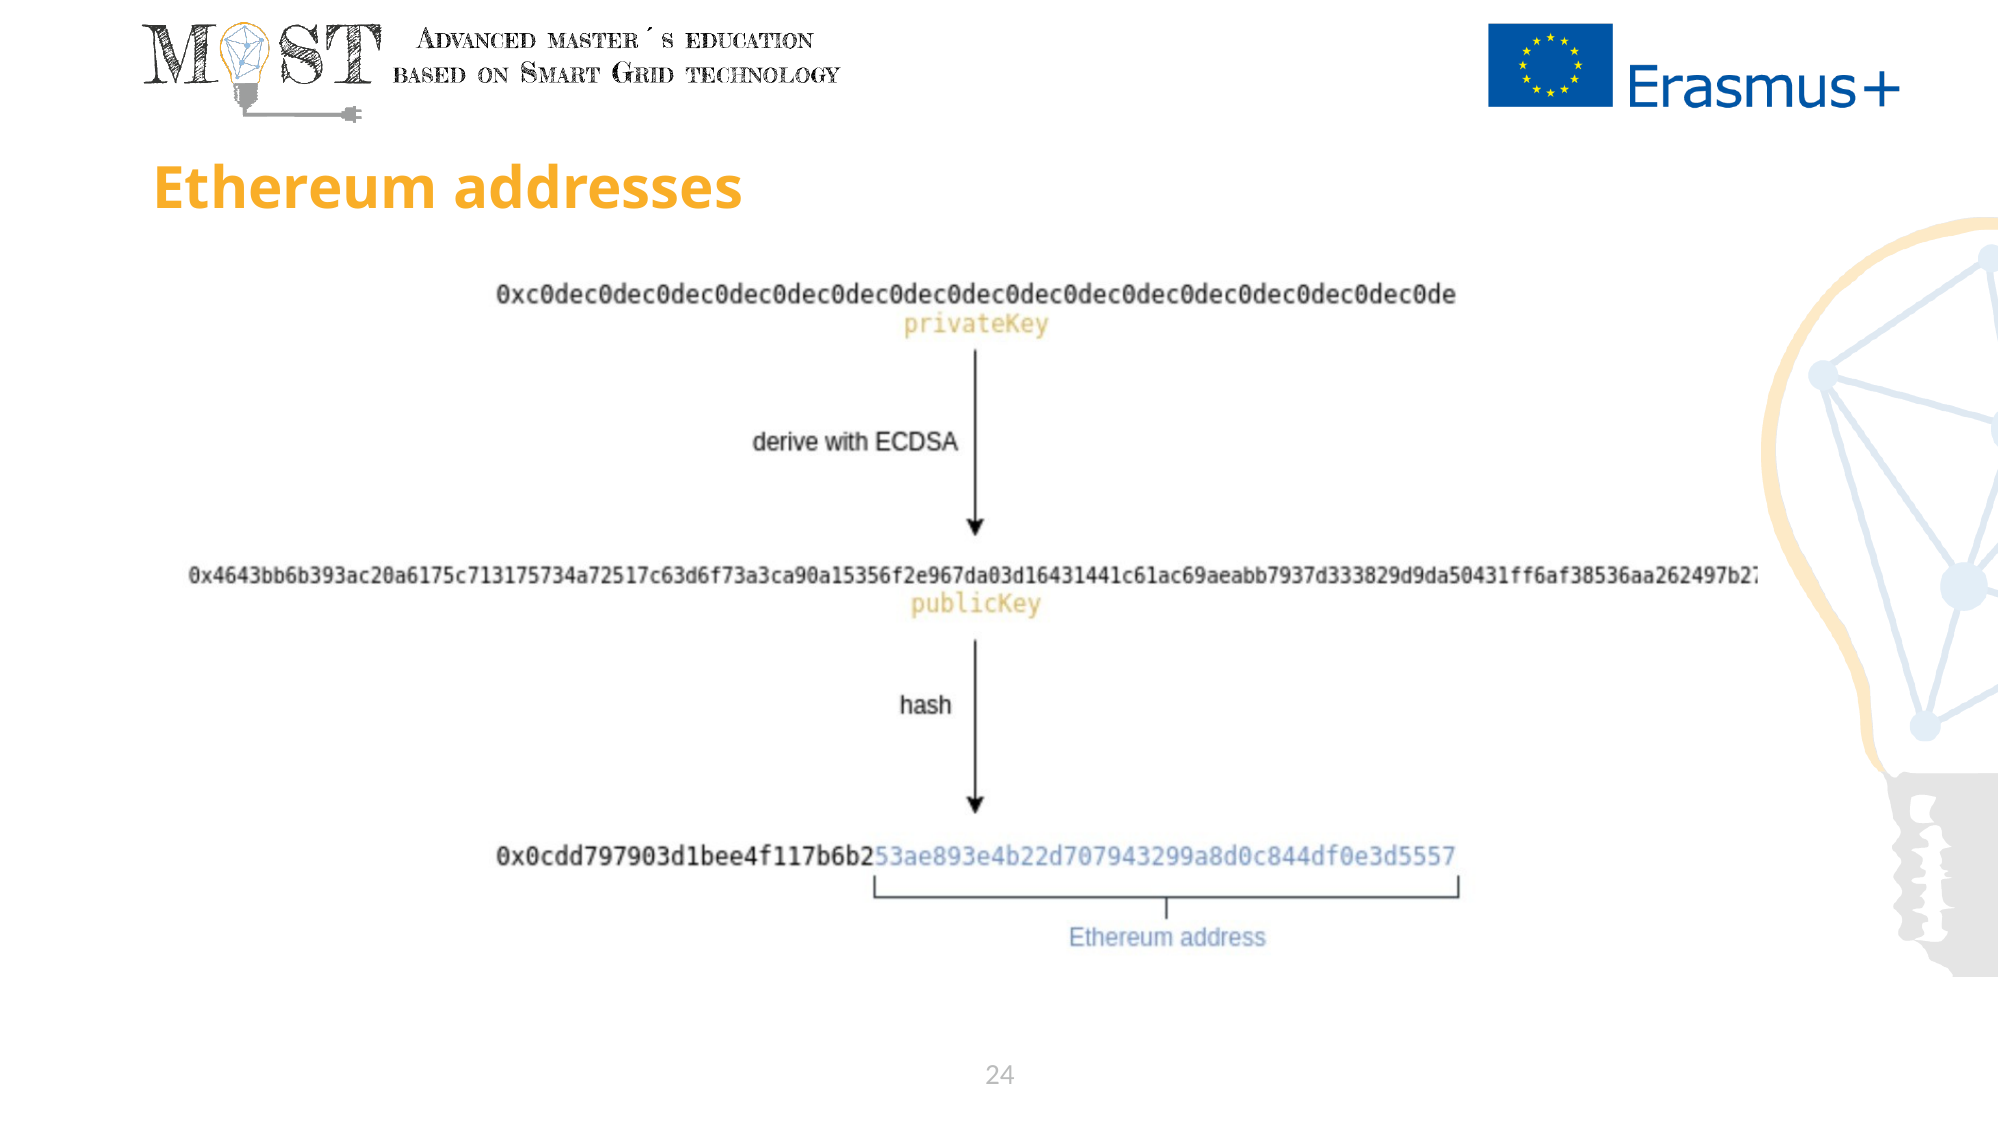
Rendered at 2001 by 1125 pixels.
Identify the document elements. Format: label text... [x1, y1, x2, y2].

slide_number 24 [935, 1042, 1065, 1103]
title Ethereum addresses [137, 103, 1863, 276]
picture [182, 262, 1758, 966]
picture [135, 22, 841, 130]
picture [1464, 0, 1923, 131]
